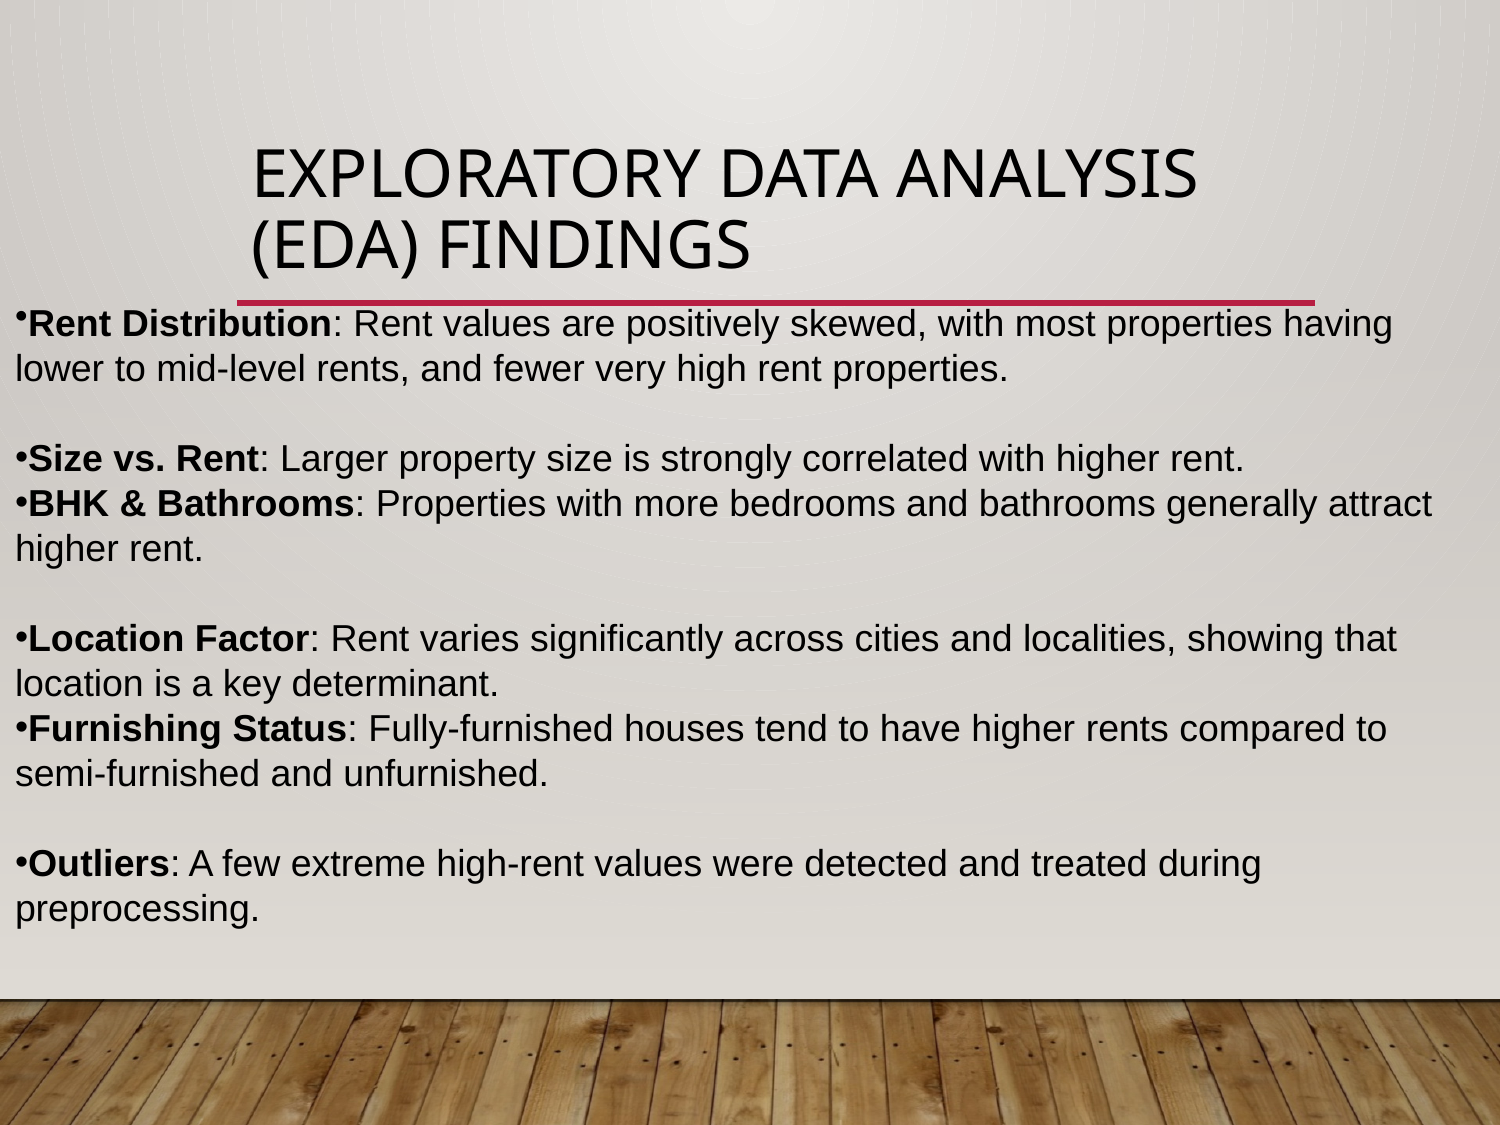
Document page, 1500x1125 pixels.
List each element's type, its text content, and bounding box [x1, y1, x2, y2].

list Rent Distribution: Rent values are positively skewed, with most properties having lower to mid-level rents, and fewer very high rent properties. Size vs. Rent: Larger property size is strongly correlated with higher rent. BHK & Bathrooms: Properties with more bedrooms and bathrooms generally attract higher rent. Location Factor: Rent varies significantly across cities and localities, showing that location is a key determinant. Furnishing Status: Fully-furnished houses tend to have higher rents compared to semi-furnished and unfurnished. Outliers: A few extreme high-rent values were detected and treated during preprocessing. [0, 287, 1500, 940]
title Exploratory Data Analysis (EDA) Findings [236, 131, 1315, 287]
picture [0, 999, 1500, 1125]
